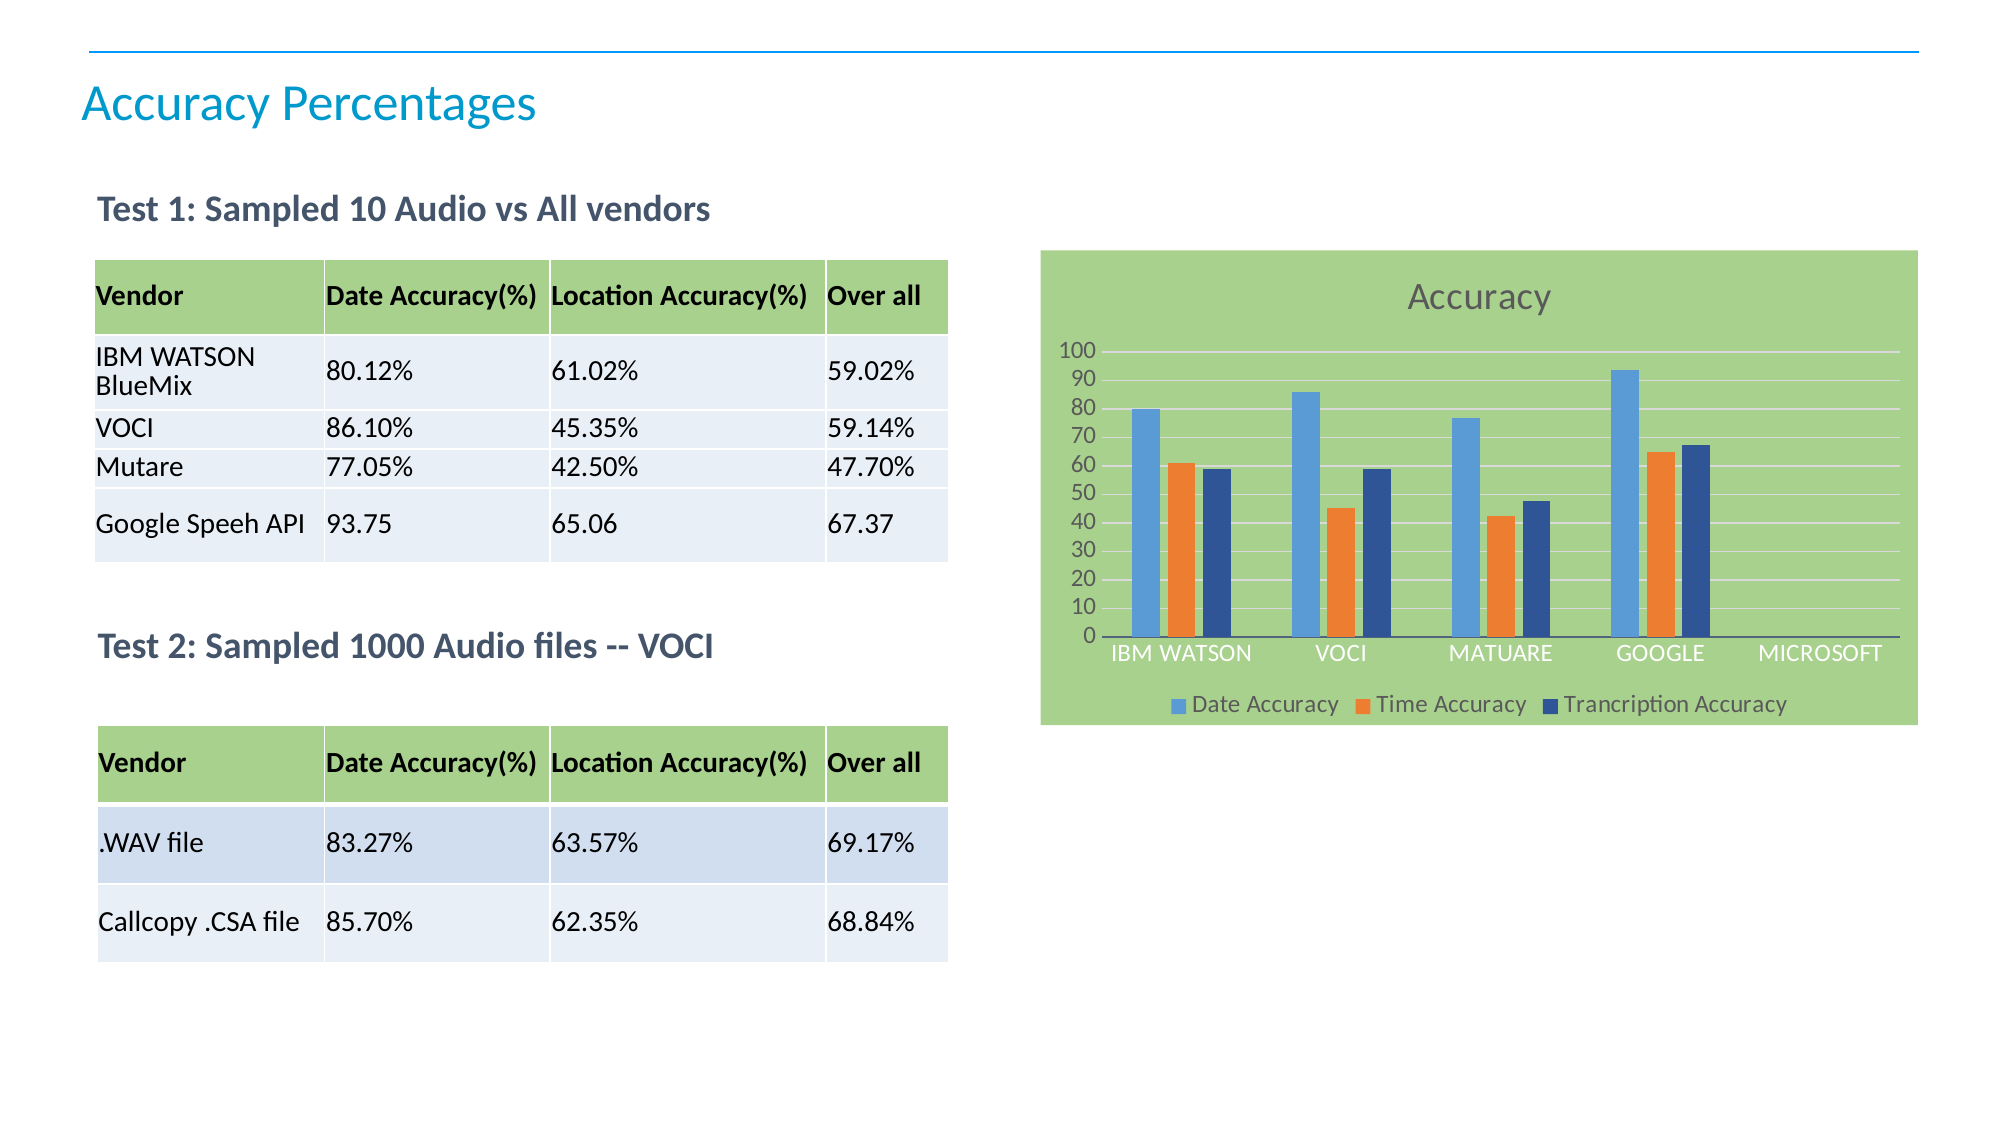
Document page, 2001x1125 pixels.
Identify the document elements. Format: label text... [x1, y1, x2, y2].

table_cell 59.02% [827, 336, 948, 409]
table_cell 80.12% [325, 336, 549, 409]
table_cell 77.05% [325, 450, 549, 487]
table_cell 47.70% [827, 450, 948, 487]
table_header Date Accuracy(%) [325, 726, 549, 802]
table_cell 62.35% [551, 885, 825, 962]
table_cell 59.14% [827, 411, 948, 448]
table_cell 83.27% [325, 807, 549, 883]
table_cell 65.06 [551, 489, 825, 562]
chart [1040, 250, 1919, 726]
table_cell .WAV file [98, 807, 324, 883]
table_cell 42.50% [551, 450, 825, 487]
table_cell Callcopy .CSA file [98, 885, 324, 962]
table_header Vendor [98, 726, 324, 802]
table_header Over all [827, 726, 948, 802]
table_cell 85.70% [325, 885, 549, 962]
table_cell IBM WATSON BlueMix [95, 336, 324, 409]
table_cell 93.75 [325, 489, 549, 562]
table_cell 63.57% [551, 807, 825, 883]
table_cell 86.10% [325, 411, 549, 448]
table_cell 68.84% [827, 885, 948, 962]
table_cell VOCI [95, 411, 324, 448]
text_box Test 2: Sampled 1000 Audio files -- VOCI [82, 613, 730, 674]
table_cell 61.02% [551, 336, 825, 409]
table_header Date Accuracy(%) [325, 260, 549, 334]
table_cell 67.37 [827, 489, 948, 562]
table_header Location Accuracy(%) [551, 726, 825, 802]
table_cell 45.35% [551, 411, 825, 448]
title Accuracy Percentages [66, 54, 1918, 154]
table_header Vendor [95, 260, 324, 334]
table_cell Google Speeh API [95, 489, 324, 562]
table_header Over all [827, 260, 948, 334]
table_header Location Accuracy(%) [551, 260, 825, 334]
table_cell 69.17% [827, 807, 948, 883]
text_box Test 1: Sampled 10 Audio vs All vendors [82, 176, 727, 236]
table_cell Mutare [95, 450, 324, 487]
